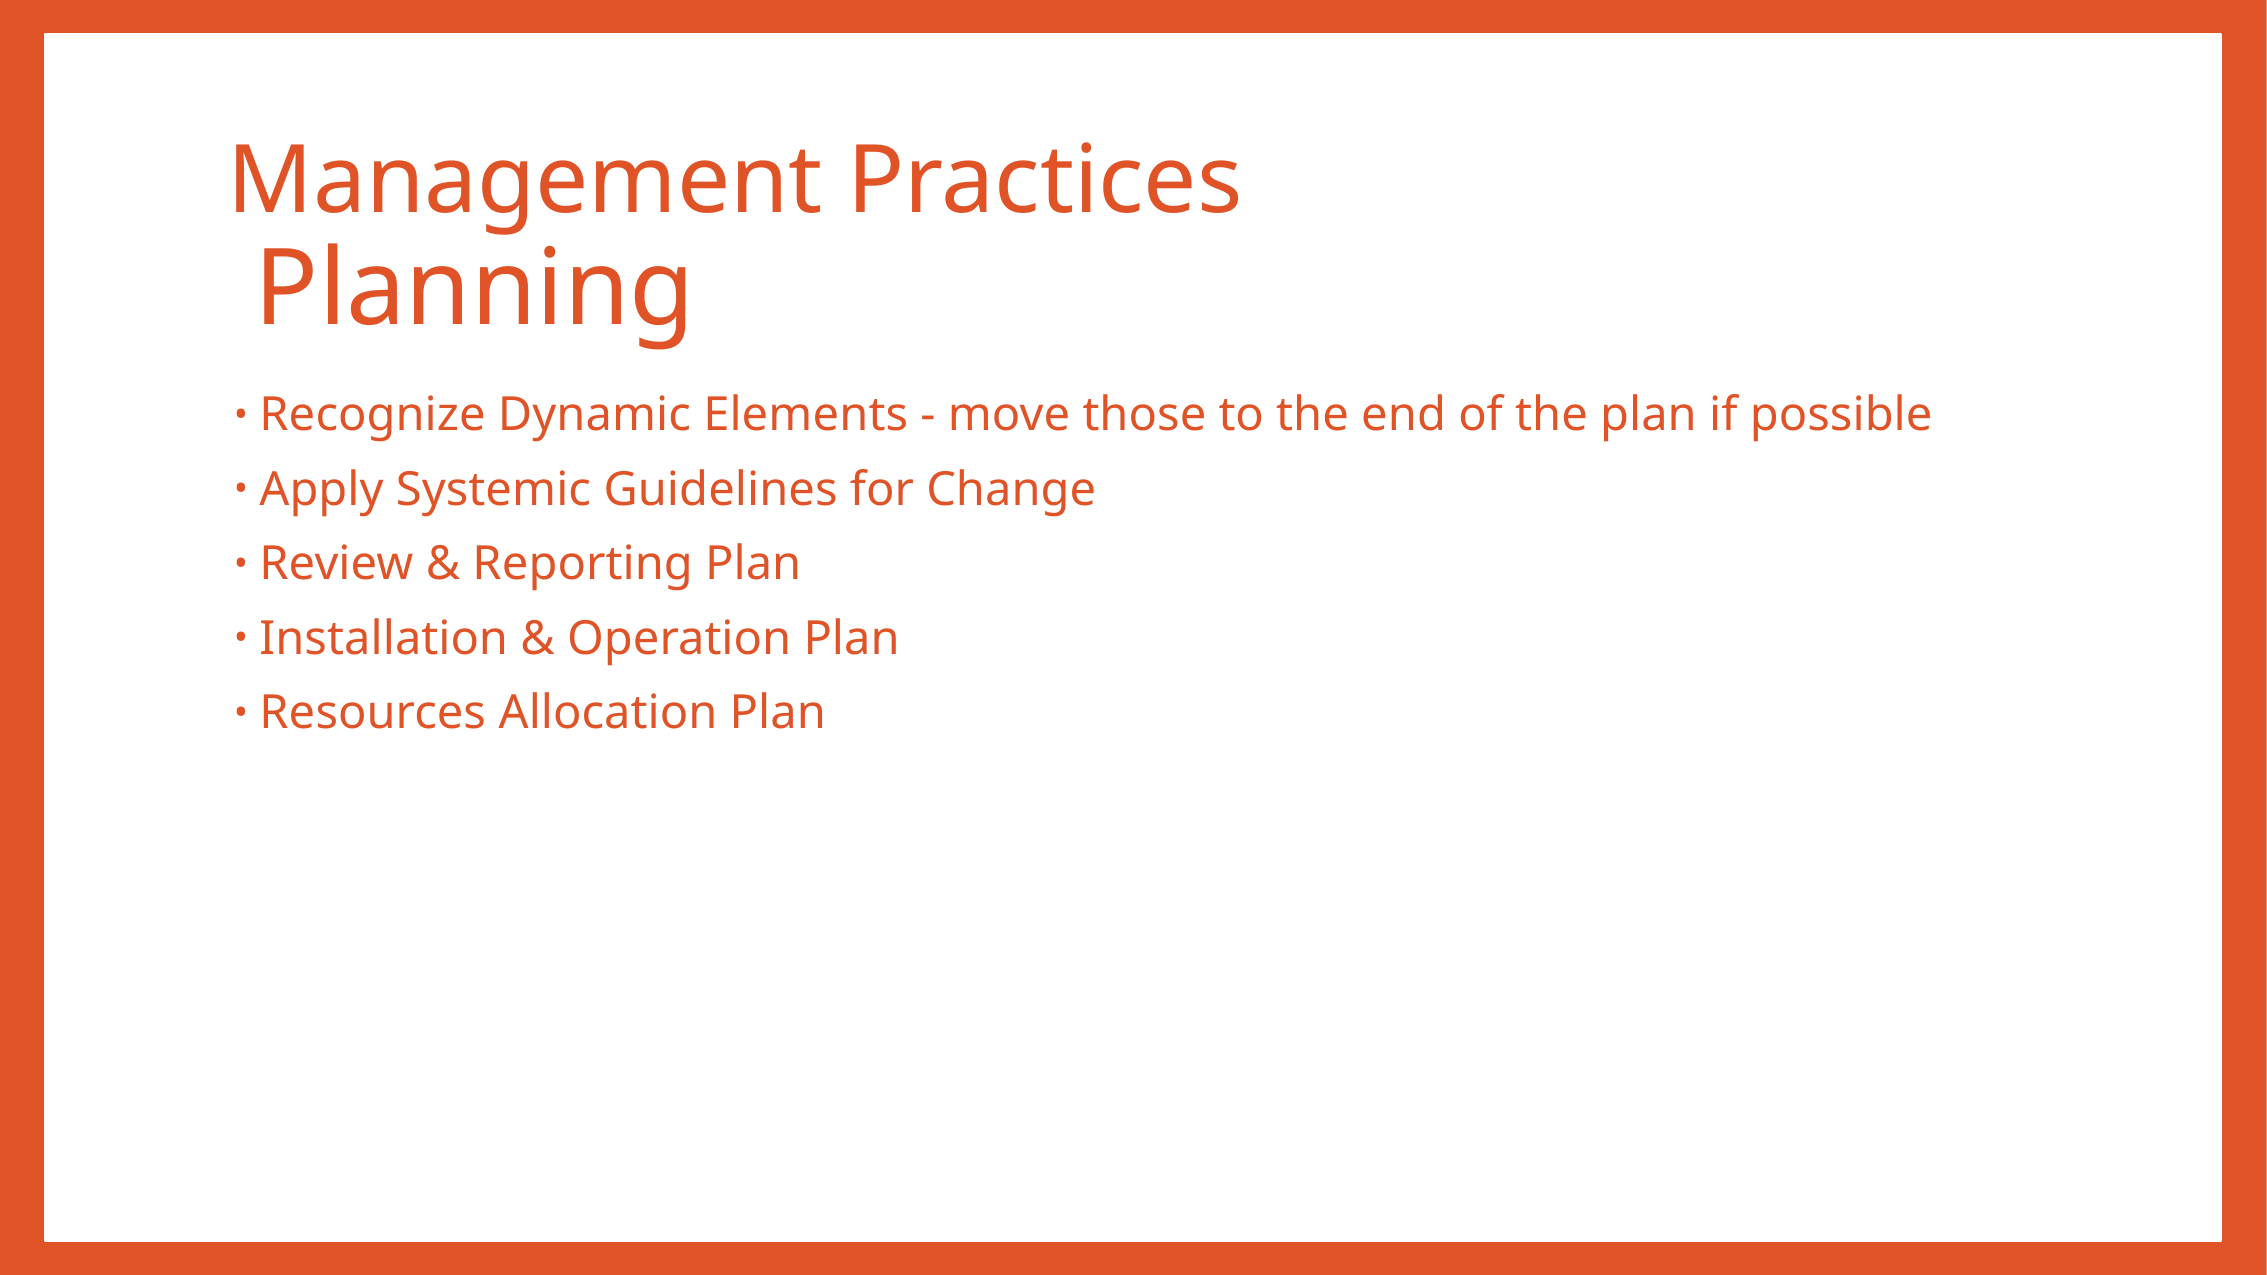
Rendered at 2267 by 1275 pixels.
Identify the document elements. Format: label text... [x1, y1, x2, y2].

title Management Practices Planning [212, 113, 2049, 366]
list Recognize Dynamic Elements - move those to the end of the plan if possible Apply Systemic Guidelines for Change Review & Reporting Plan Installation & Operation Plan Resources Allocation Plan [212, 382, 2048, 1134]
